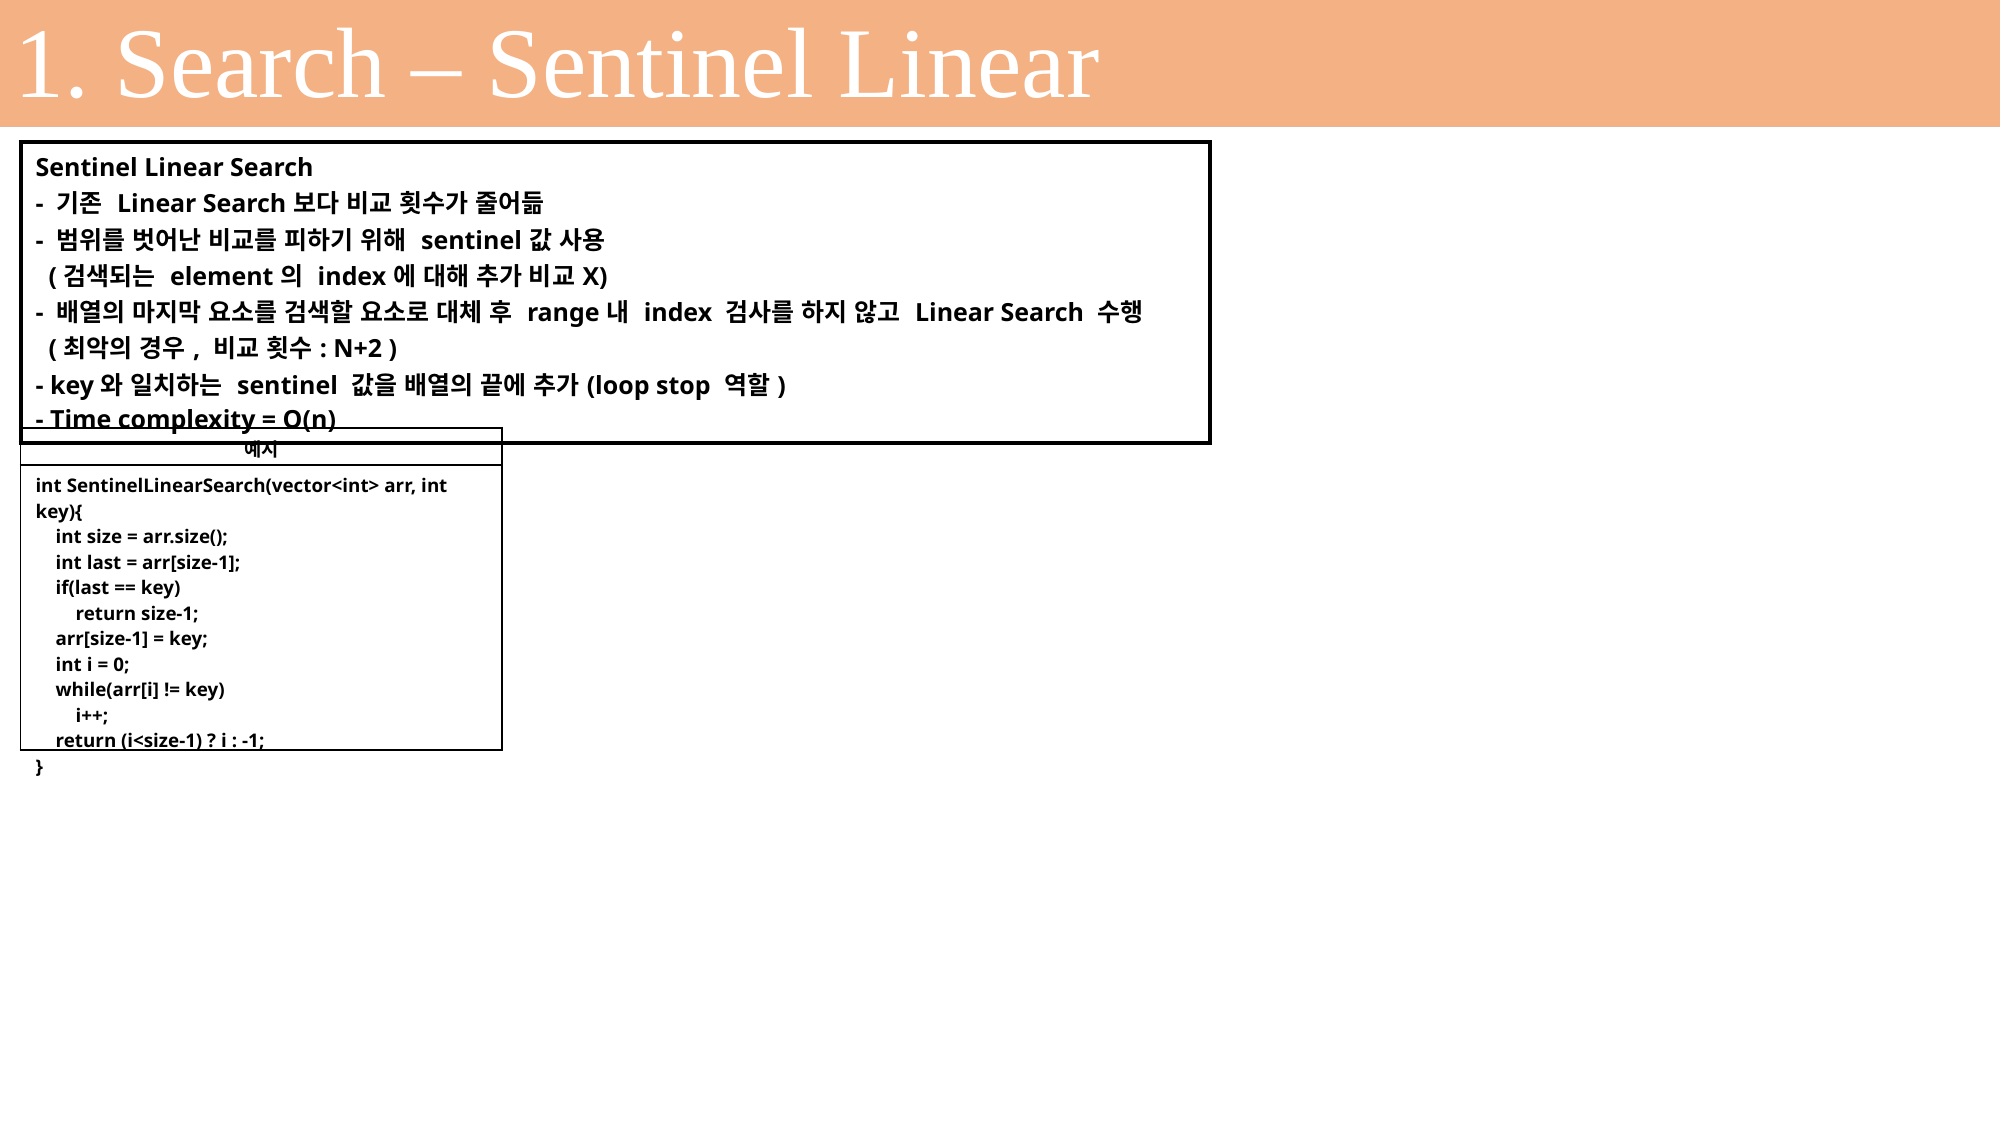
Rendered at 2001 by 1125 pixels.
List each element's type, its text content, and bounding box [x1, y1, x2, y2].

table_header 예시 [21, 429, 501, 464]
text_box 1. Search – Sentinel Linear [0, 0, 1867, 126]
table_header Sentinel Linear Search - 기존 Linear Search보다 비교 횟수가 줄어듦 - 범위를 벗어난 비교를 피하기 위해 sentinel값 사용 (검색되는 element의 index에 대해 추가 비교X) - 배열의 마지막 요소를 검색할 요소로 대체 후 range내 index 검사를 하지 않고 Linear Search 수행 (최악의 경우, 비교 횟수: N+2 ) - key와 일치하는 sentinel 값을 배열의 끝에 추가(loop stop 역할) - Time complexity = O(n) [23, 144, 1208, 441]
table_cell int SentinelLinearSearch(vector<int> arr, int key){ int size = arr.size(); int last = arr[size-1]; if(last == key) return size-1; arr[size-1] = key; int i = 0; while(arr[i] != key) i++; return (i<size-1) ? i : -1; } [21, 466, 501, 749]
text_box [0, 0, 2000, 128]
